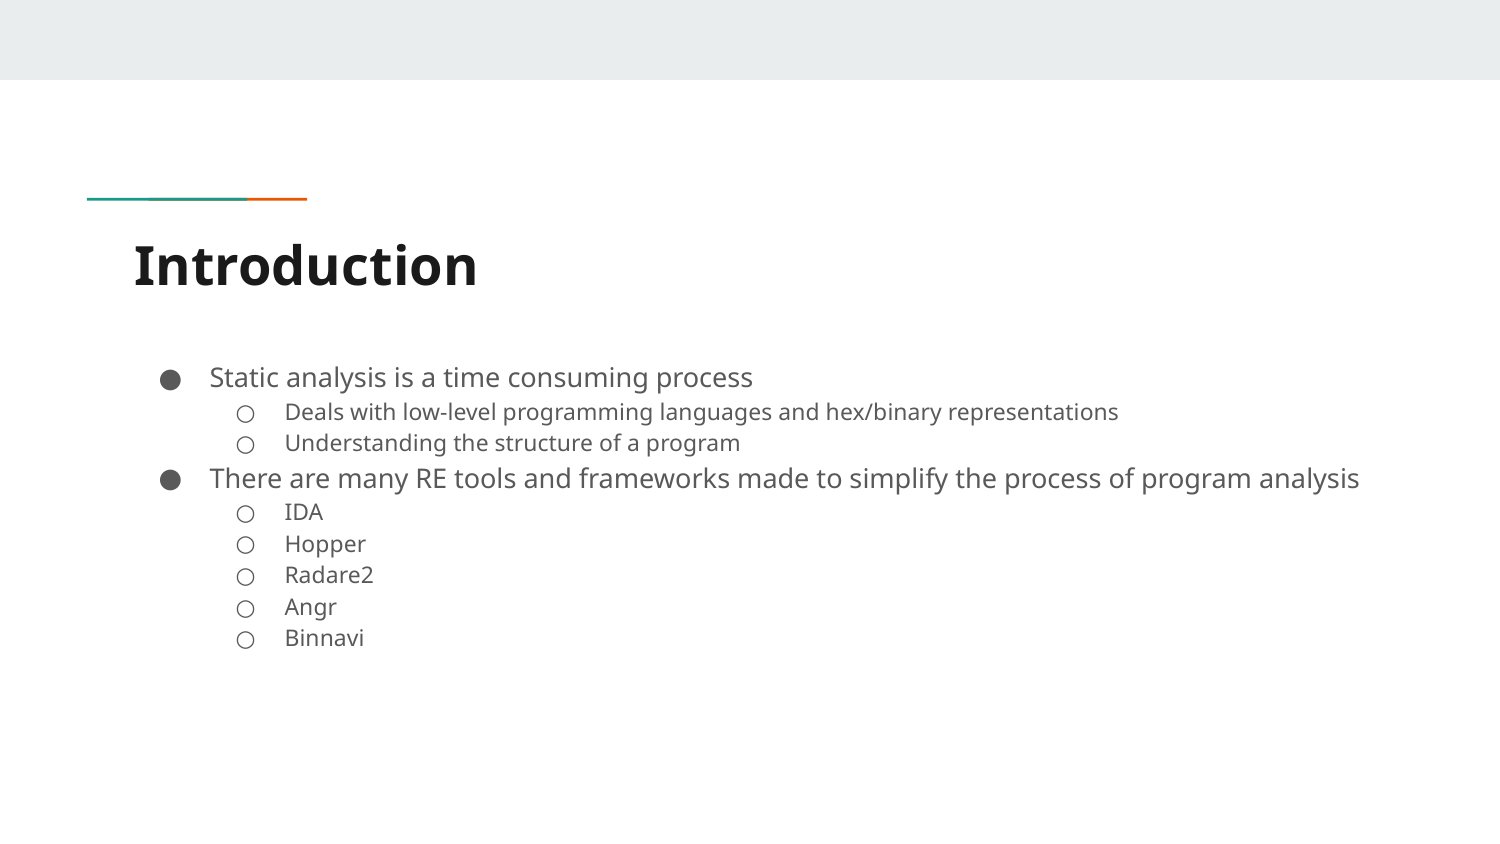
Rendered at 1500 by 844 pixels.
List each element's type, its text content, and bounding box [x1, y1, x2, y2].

title Introduction [119, 216, 1381, 305]
list Static analysis is a time consuming process Deals with low-level programming languages and hex/binary representations Understanding the structure of a program There are many RE tools and frameworks made to simplify the process of program analysis IDA Hopper Radare2 Angr Binnavi [119, 341, 1381, 712]
